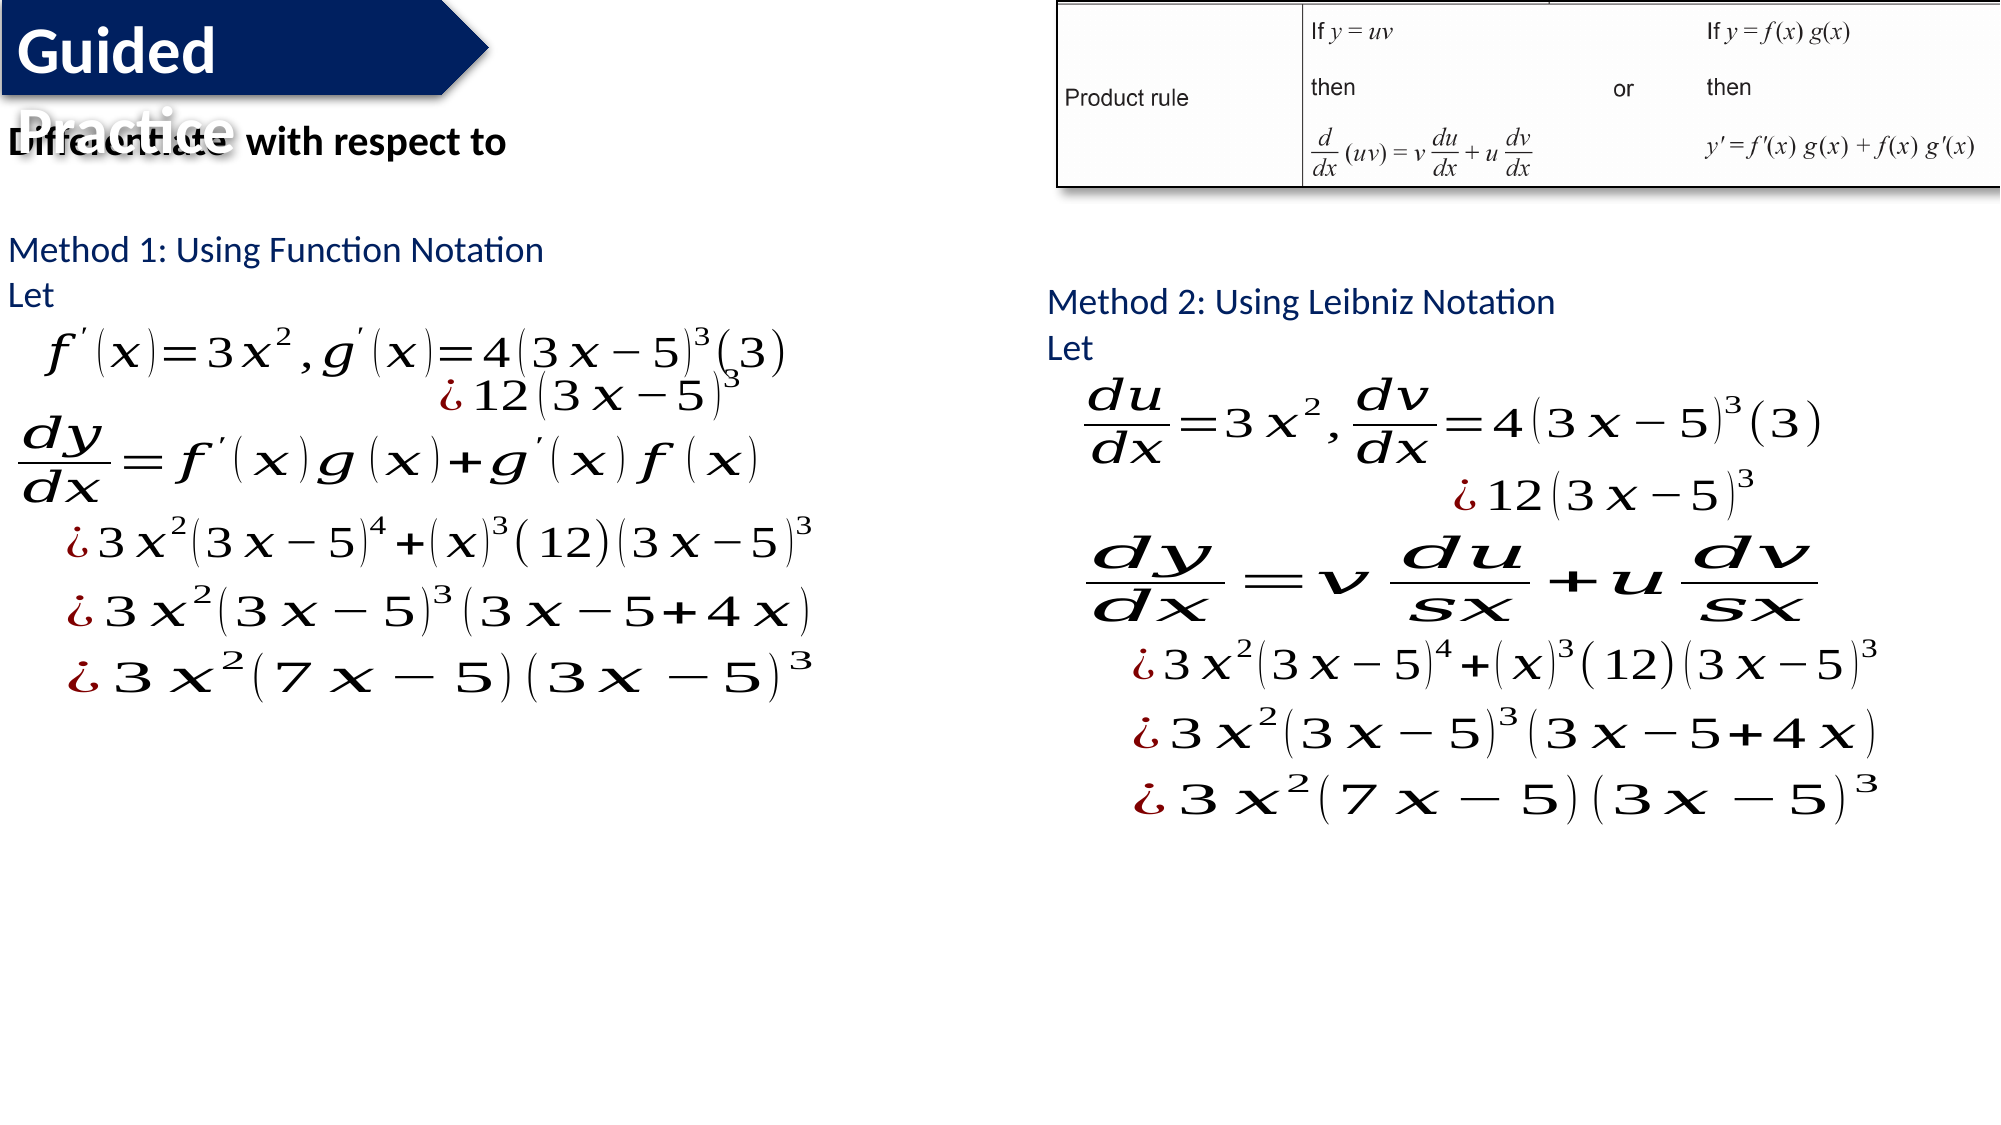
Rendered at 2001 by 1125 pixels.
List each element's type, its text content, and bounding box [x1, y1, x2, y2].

picture [1058, 1, 2000, 187]
text_box Guided Practice [2, 0, 489, 95]
